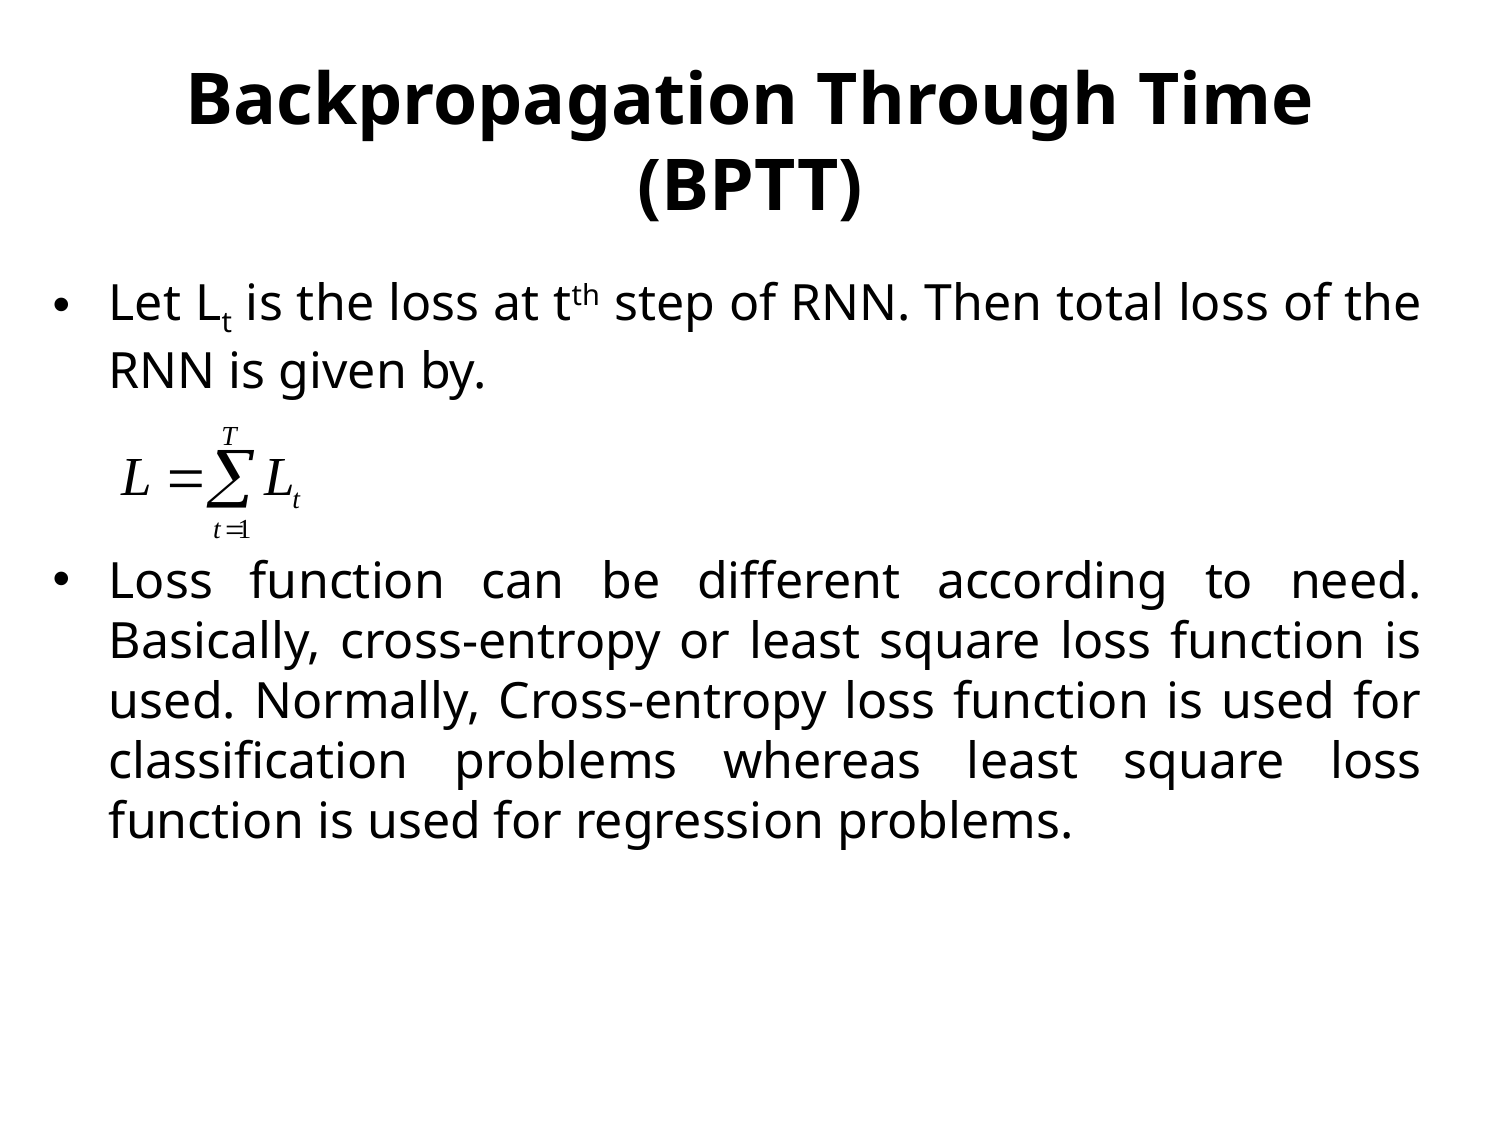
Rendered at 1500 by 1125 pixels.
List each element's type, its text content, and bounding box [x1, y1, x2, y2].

title Backpropagation Through Time (BPTT) [75, 45, 1425, 233]
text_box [112, 412, 314, 551]
list Let Lt is the loss at tth step of RNN. Then total loss of the RNN is given by. Loss function can be different according to need. Basically, cross-entropy or least square loss function is used. Normally, Cross-entropy loss function is used for classification problems whereas least square loss function is used for regression problems. [37, 262, 1438, 1005]
